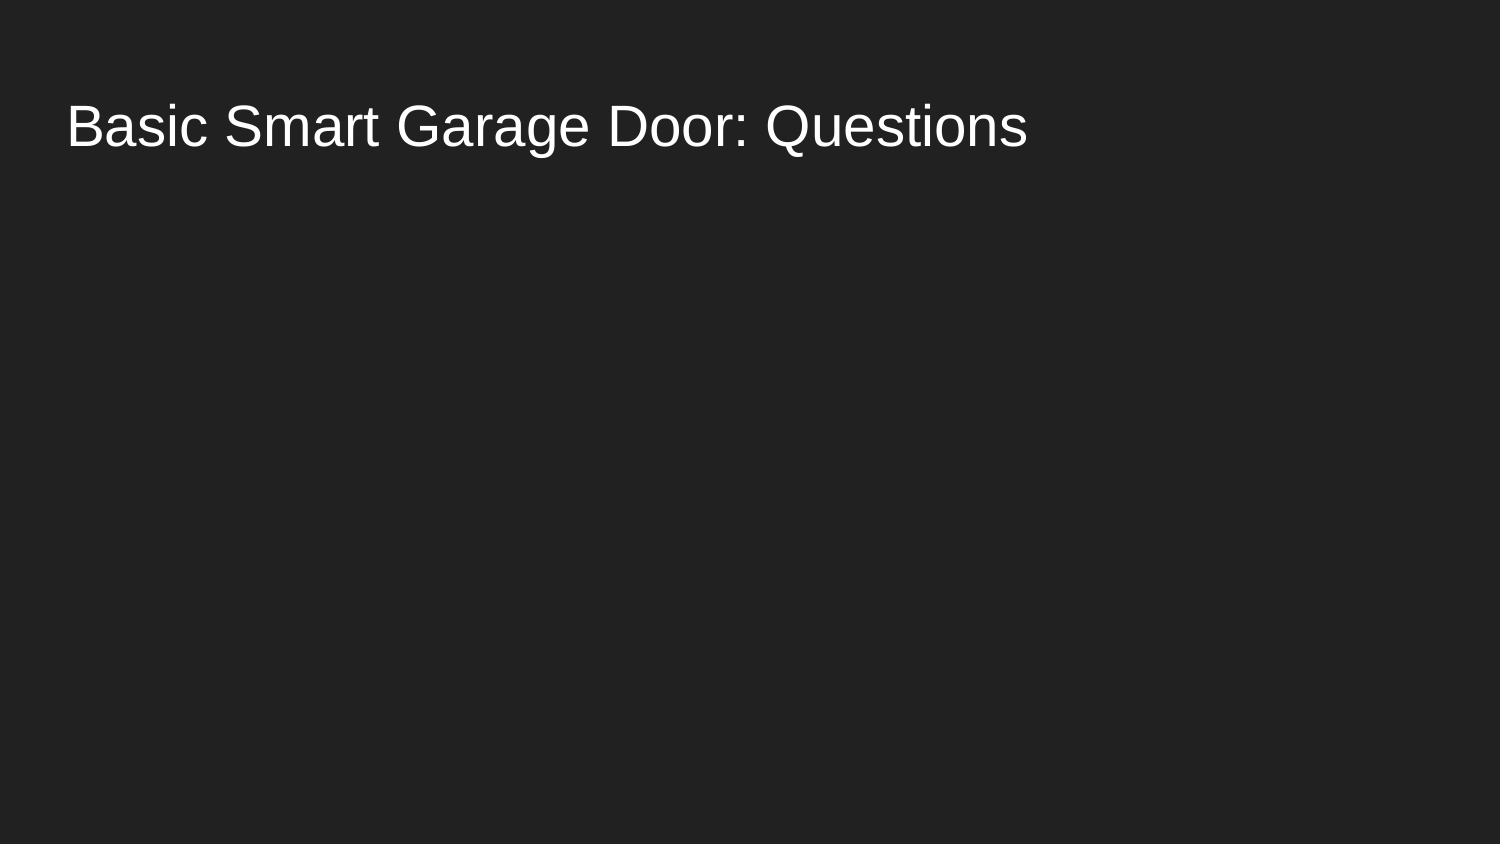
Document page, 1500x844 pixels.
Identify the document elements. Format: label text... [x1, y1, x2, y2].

title Basic Smart Garage Door: Questions [51, 72, 1449, 167]
